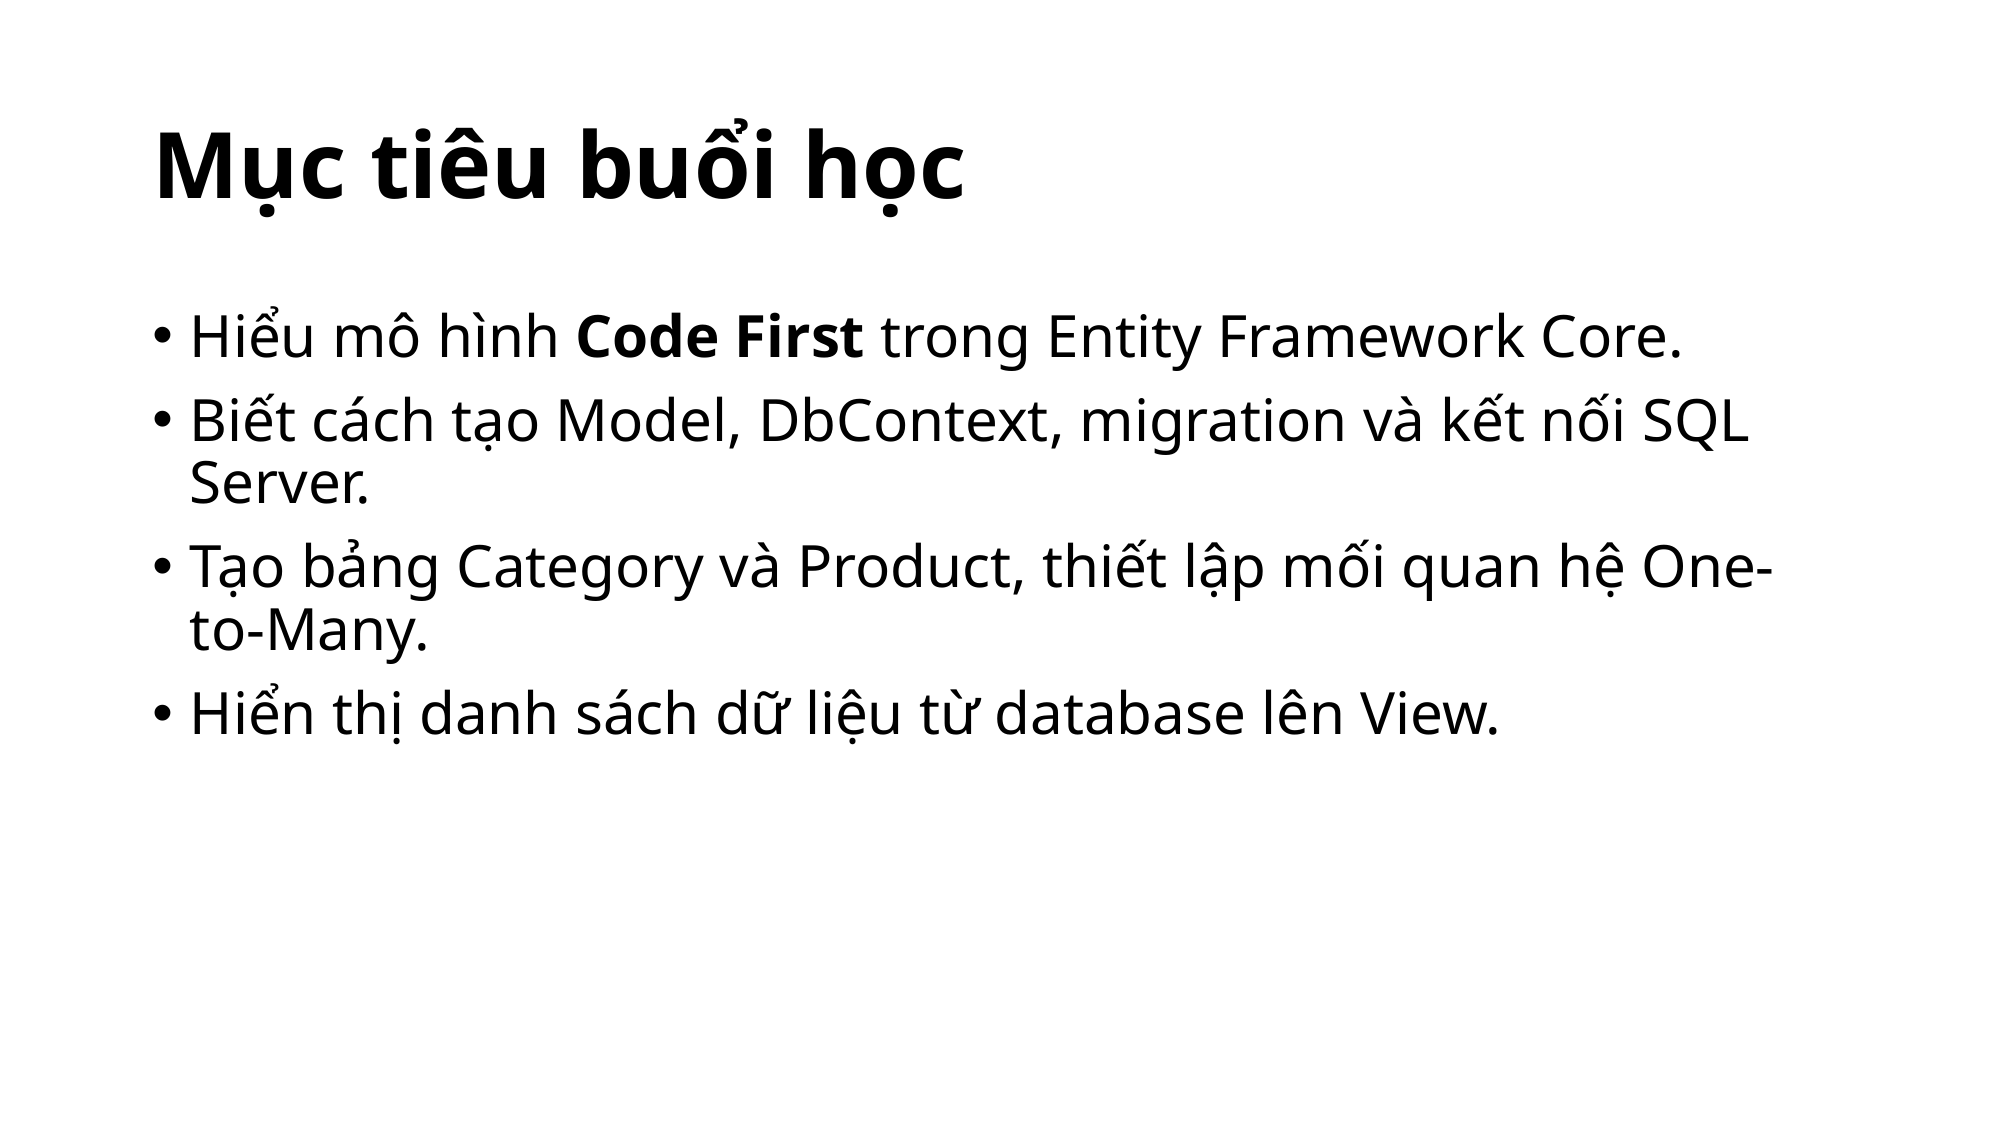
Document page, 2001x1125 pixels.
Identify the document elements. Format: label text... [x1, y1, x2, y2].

list Hiểu mô hình Code First trong Entity Framework Core. Biết cách tạo Model, DbContext, migration và kết nối SQL Server. Tạo bảng Category và Product, thiết lập mối quan hệ One-to-Many. Hiển thị danh sách dữ liệu từ database lên View. [137, 299, 1863, 1014]
title Mục tiêu buổi học [137, 59, 1863, 278]
